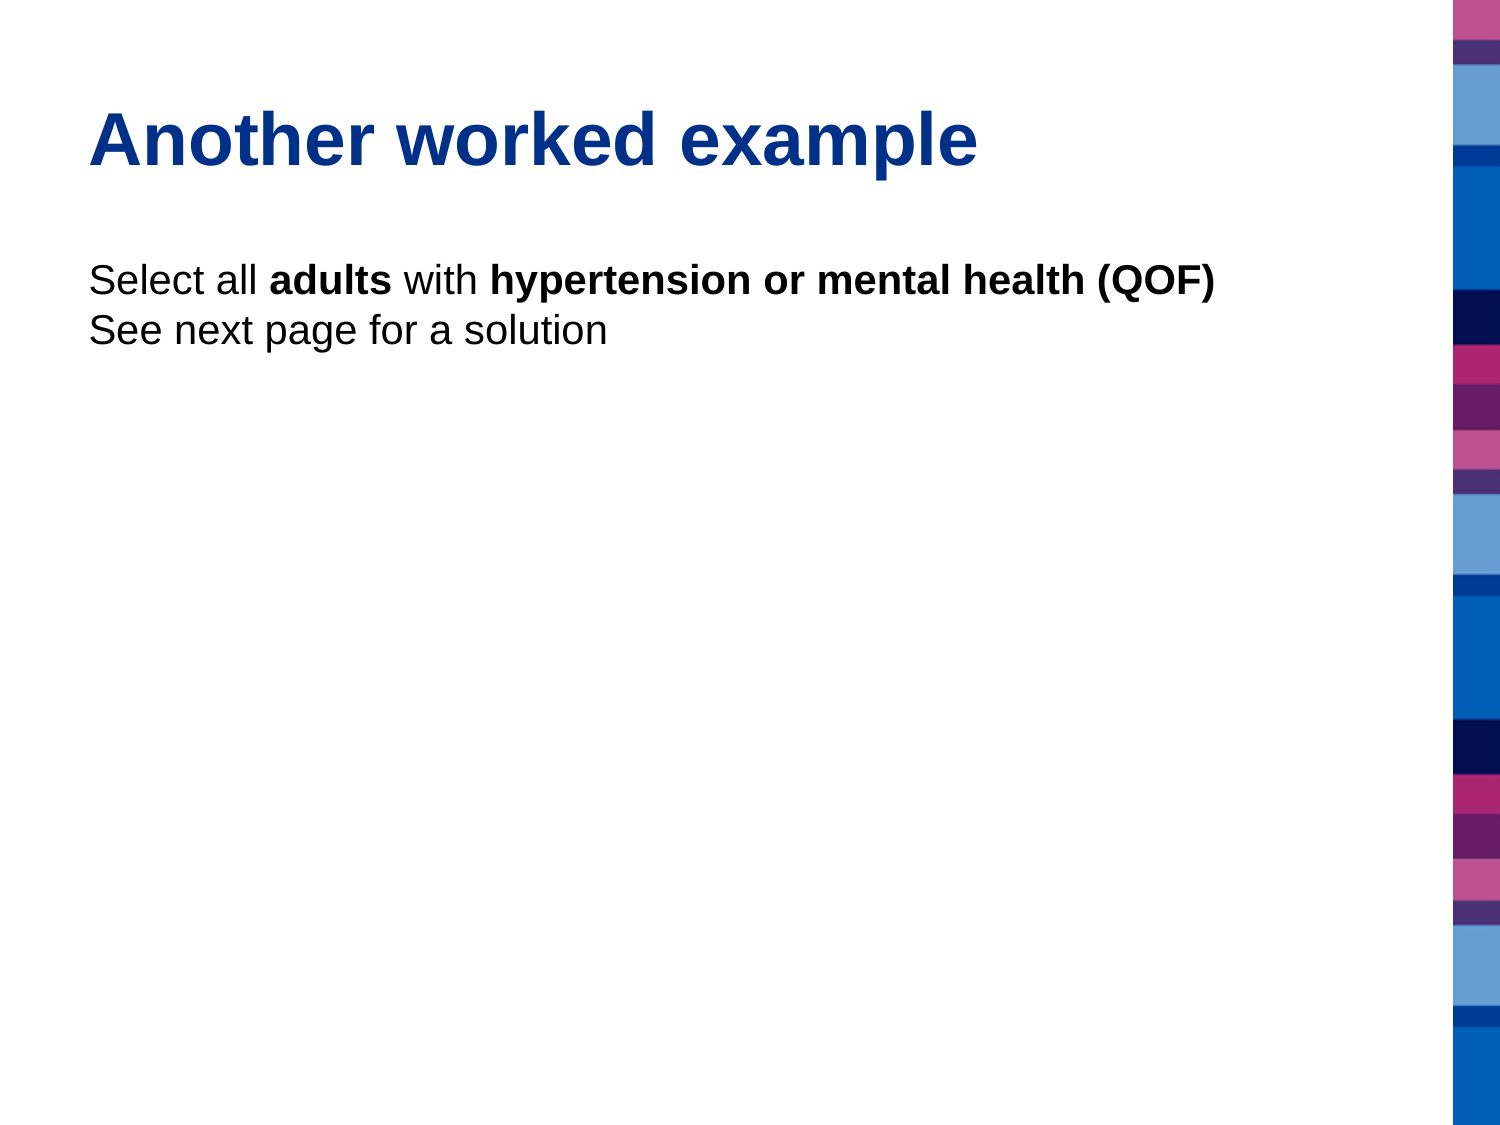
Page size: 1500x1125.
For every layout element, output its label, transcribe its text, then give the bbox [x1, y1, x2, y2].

list Select all adults with hypertension or mental health (QOF) See next page for a solution [88, 252, 1368, 870]
picture [1453, 0, 1500, 1125]
title Another worked example [88, 88, 1368, 183]
